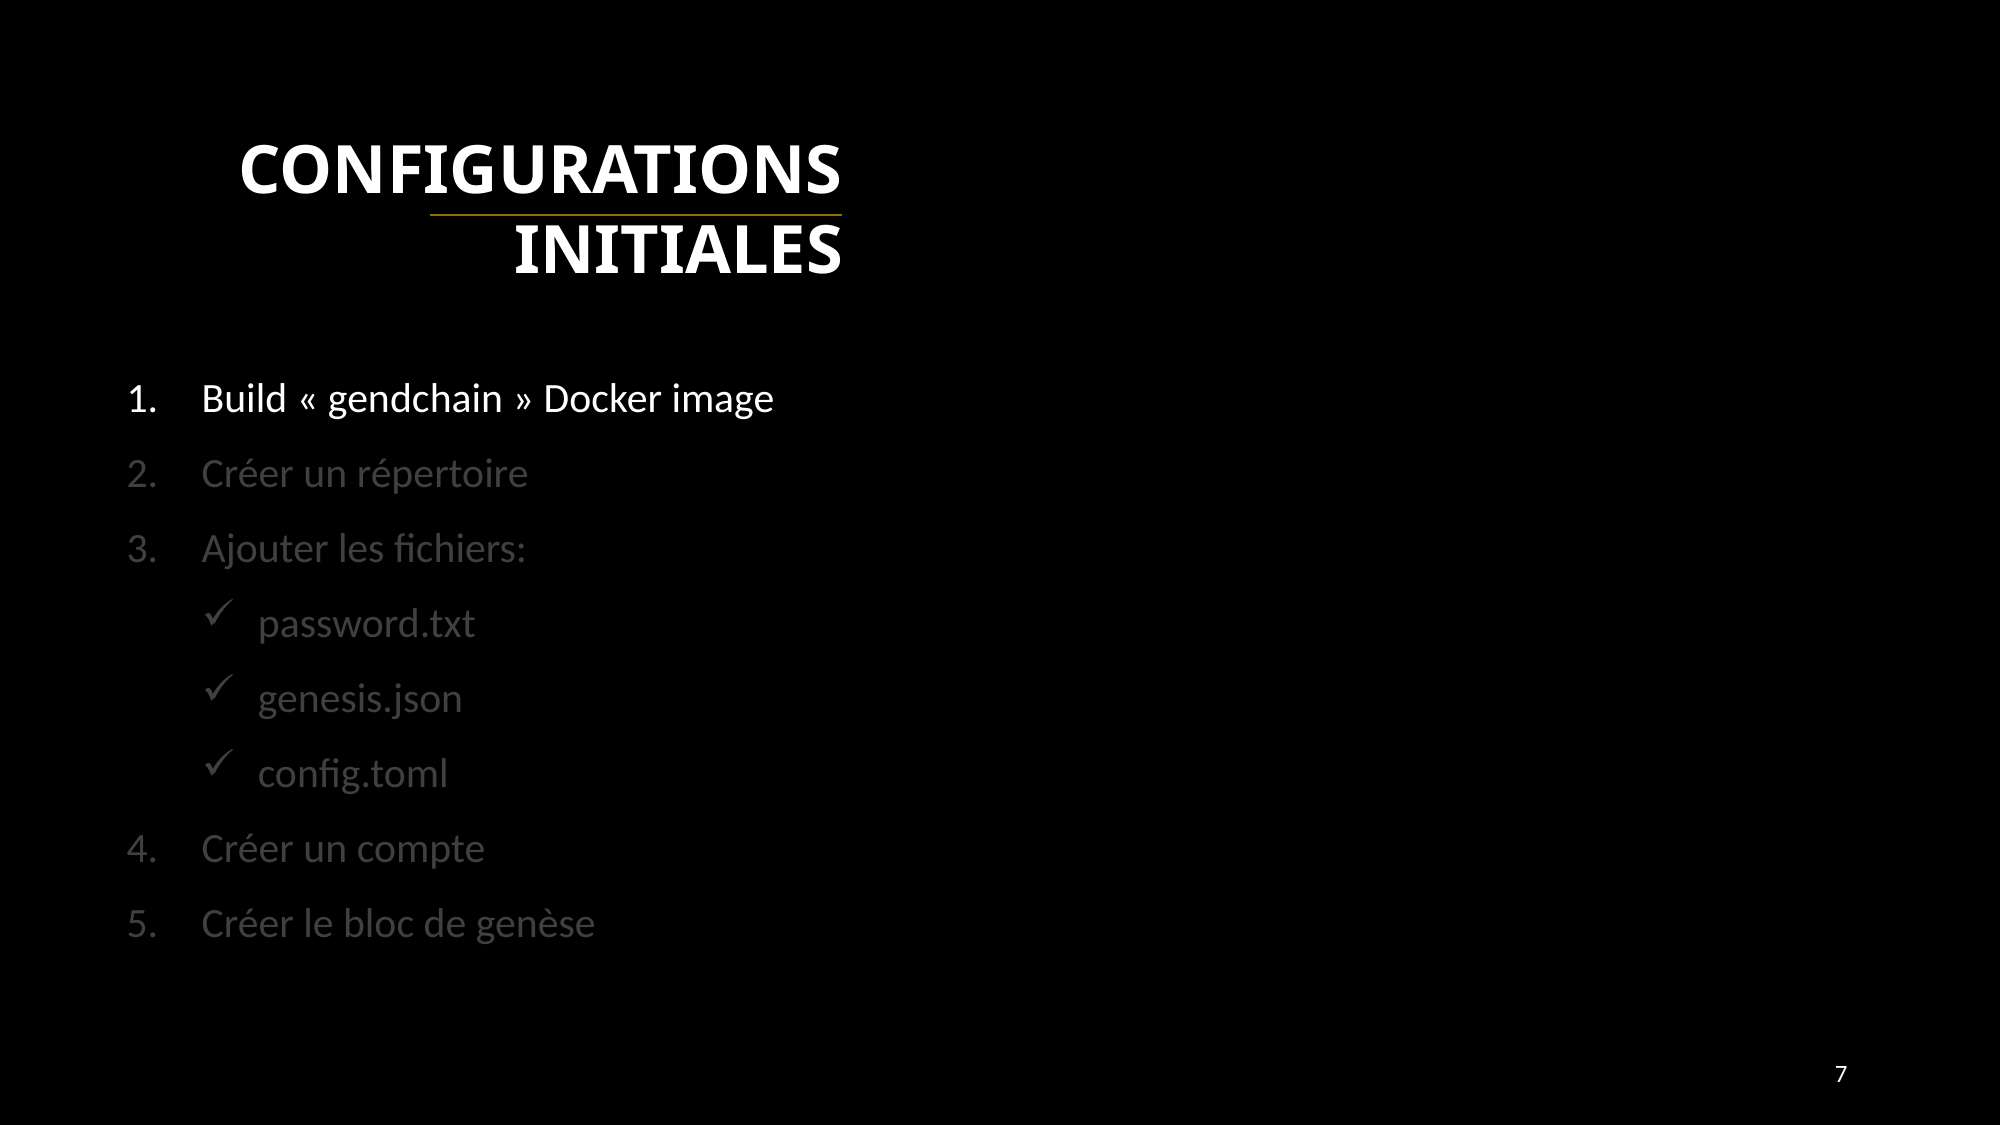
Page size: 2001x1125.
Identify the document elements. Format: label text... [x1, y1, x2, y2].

slide_number 7 [1412, 1042, 1863, 1103]
text_box Build « gendchain » Docker image Créer un répertoire Ajouter les fichiers: password.txt genesis.json config.toml Créer un compte Créer le bloc de genèse [111, 338, 842, 1029]
text_box Configurations initiales [0, 119, 858, 294]
